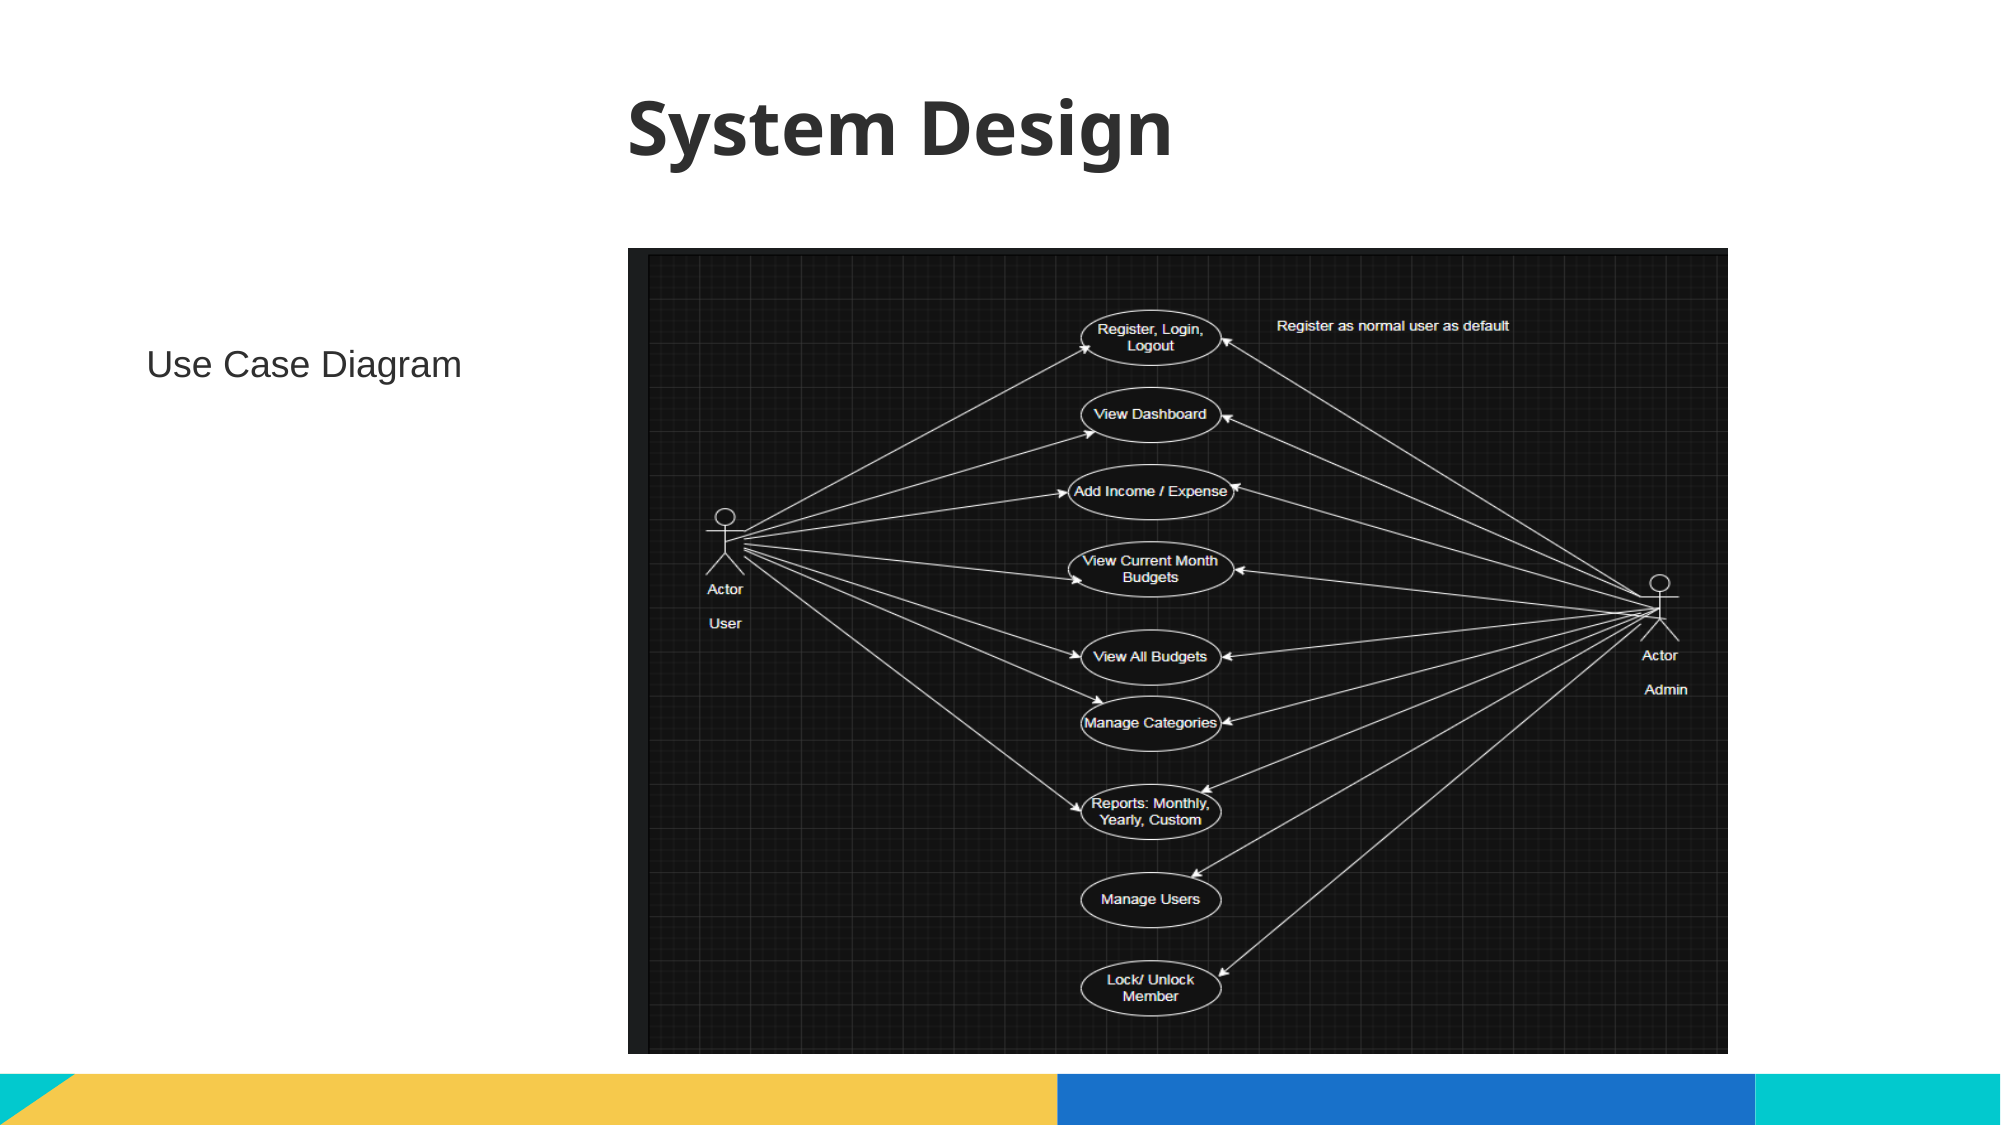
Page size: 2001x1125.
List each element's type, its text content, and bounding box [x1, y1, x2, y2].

picture [628, 248, 1728, 1054]
text_box Use Case Diagram [131, 333, 557, 393]
title System Design [131, 71, 1672, 180]
